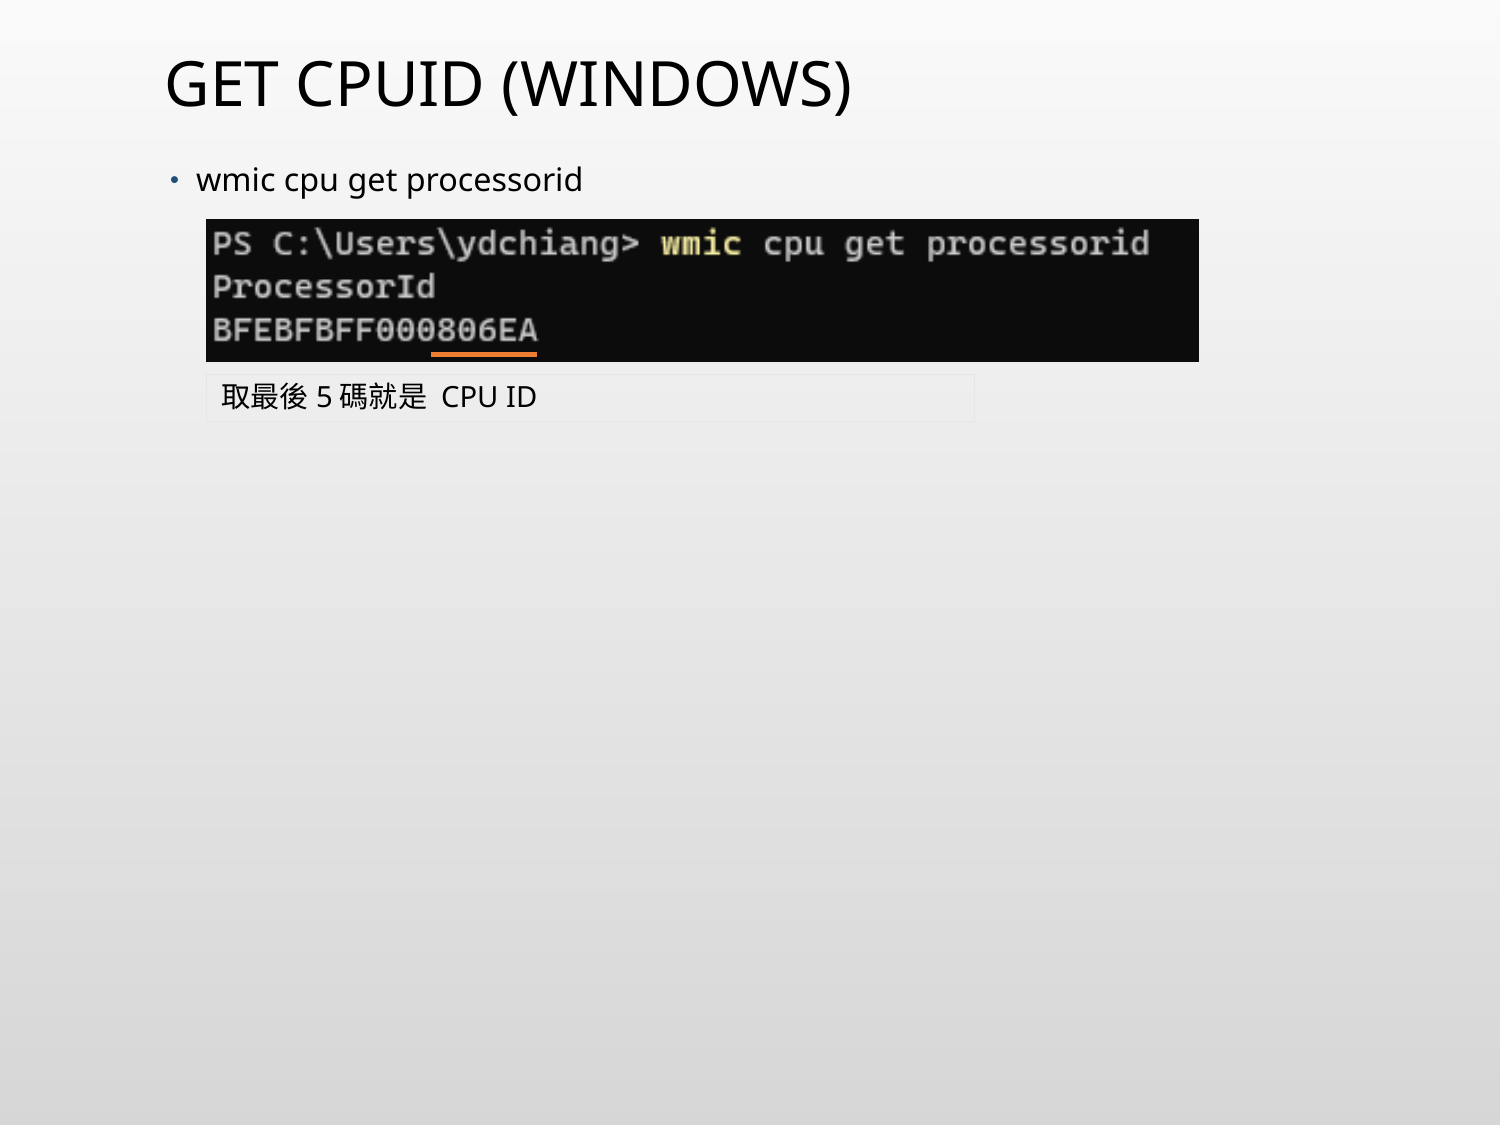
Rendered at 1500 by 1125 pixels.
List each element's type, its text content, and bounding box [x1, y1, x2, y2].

text_box 取最後5碼就是 CPU ID [206, 374, 975, 422]
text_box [206, 219, 1199, 362]
title Get CPUID (Windows) [149, 207, 1351, 263]
title Get CPUID (Windows) [149, 45, 1351, 156]
list wmic cpu get processorid [149, 156, 1351, 207]
